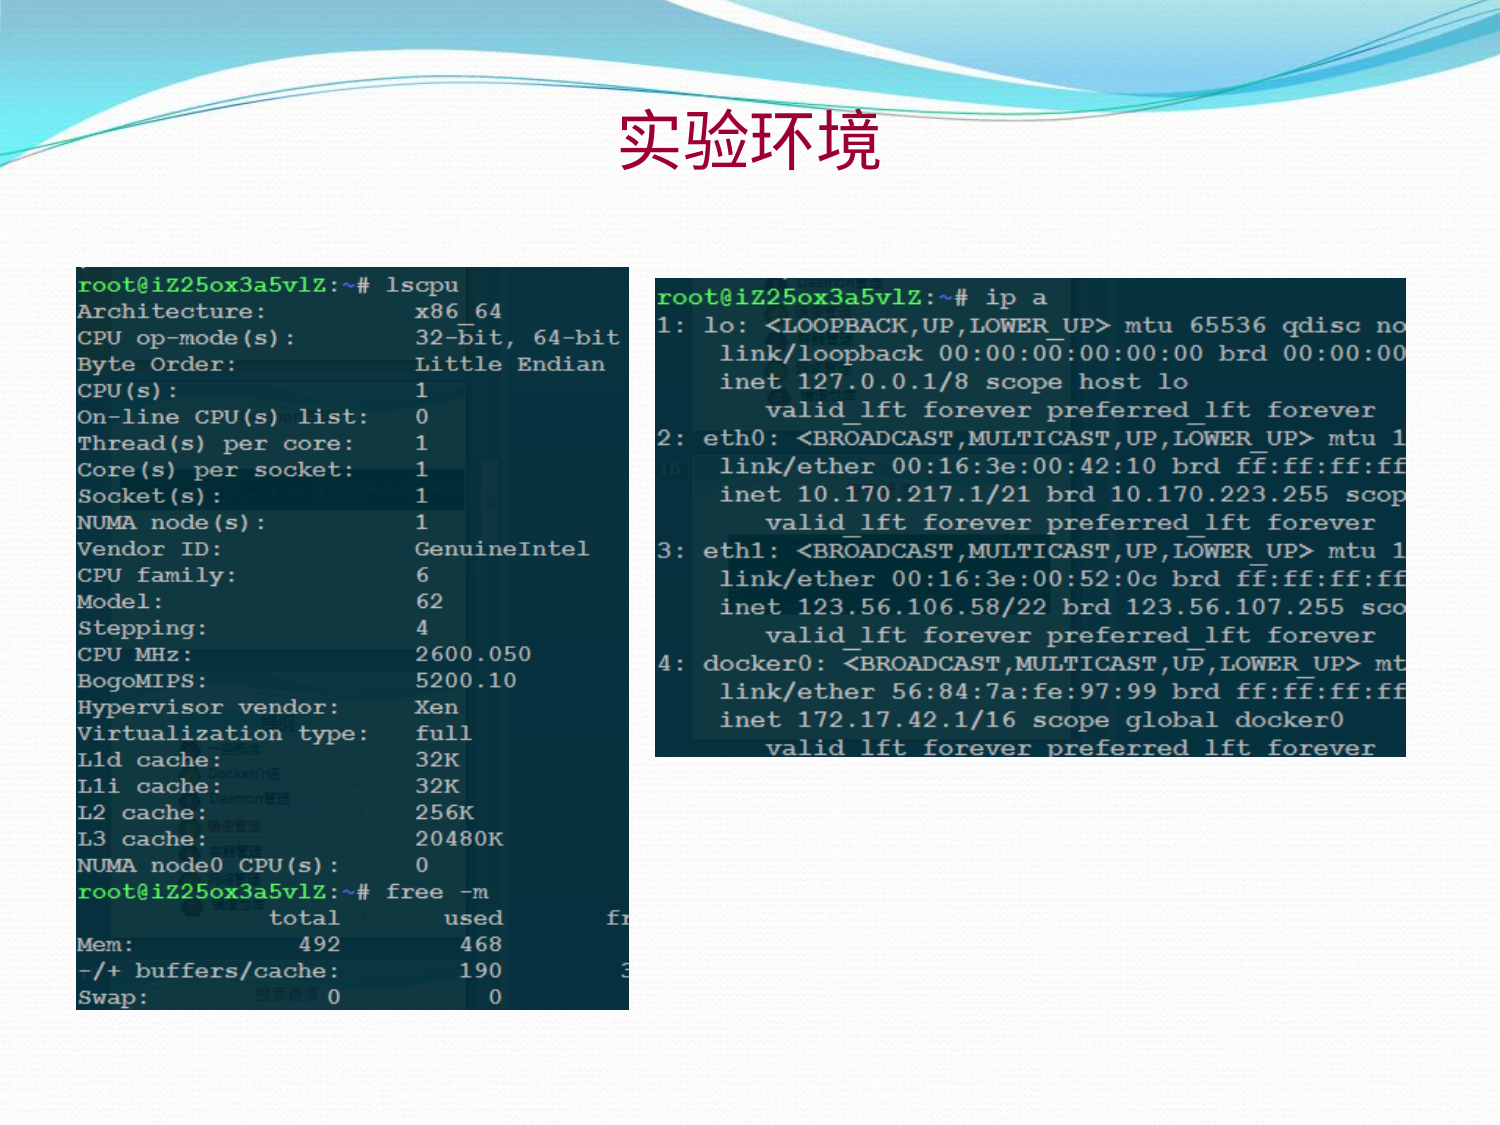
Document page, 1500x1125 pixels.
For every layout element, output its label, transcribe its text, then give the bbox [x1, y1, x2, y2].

title 实验环境 [74, 44, 1426, 233]
picture [0, 0, 1500, 1125]
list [76, 266, 630, 1010]
